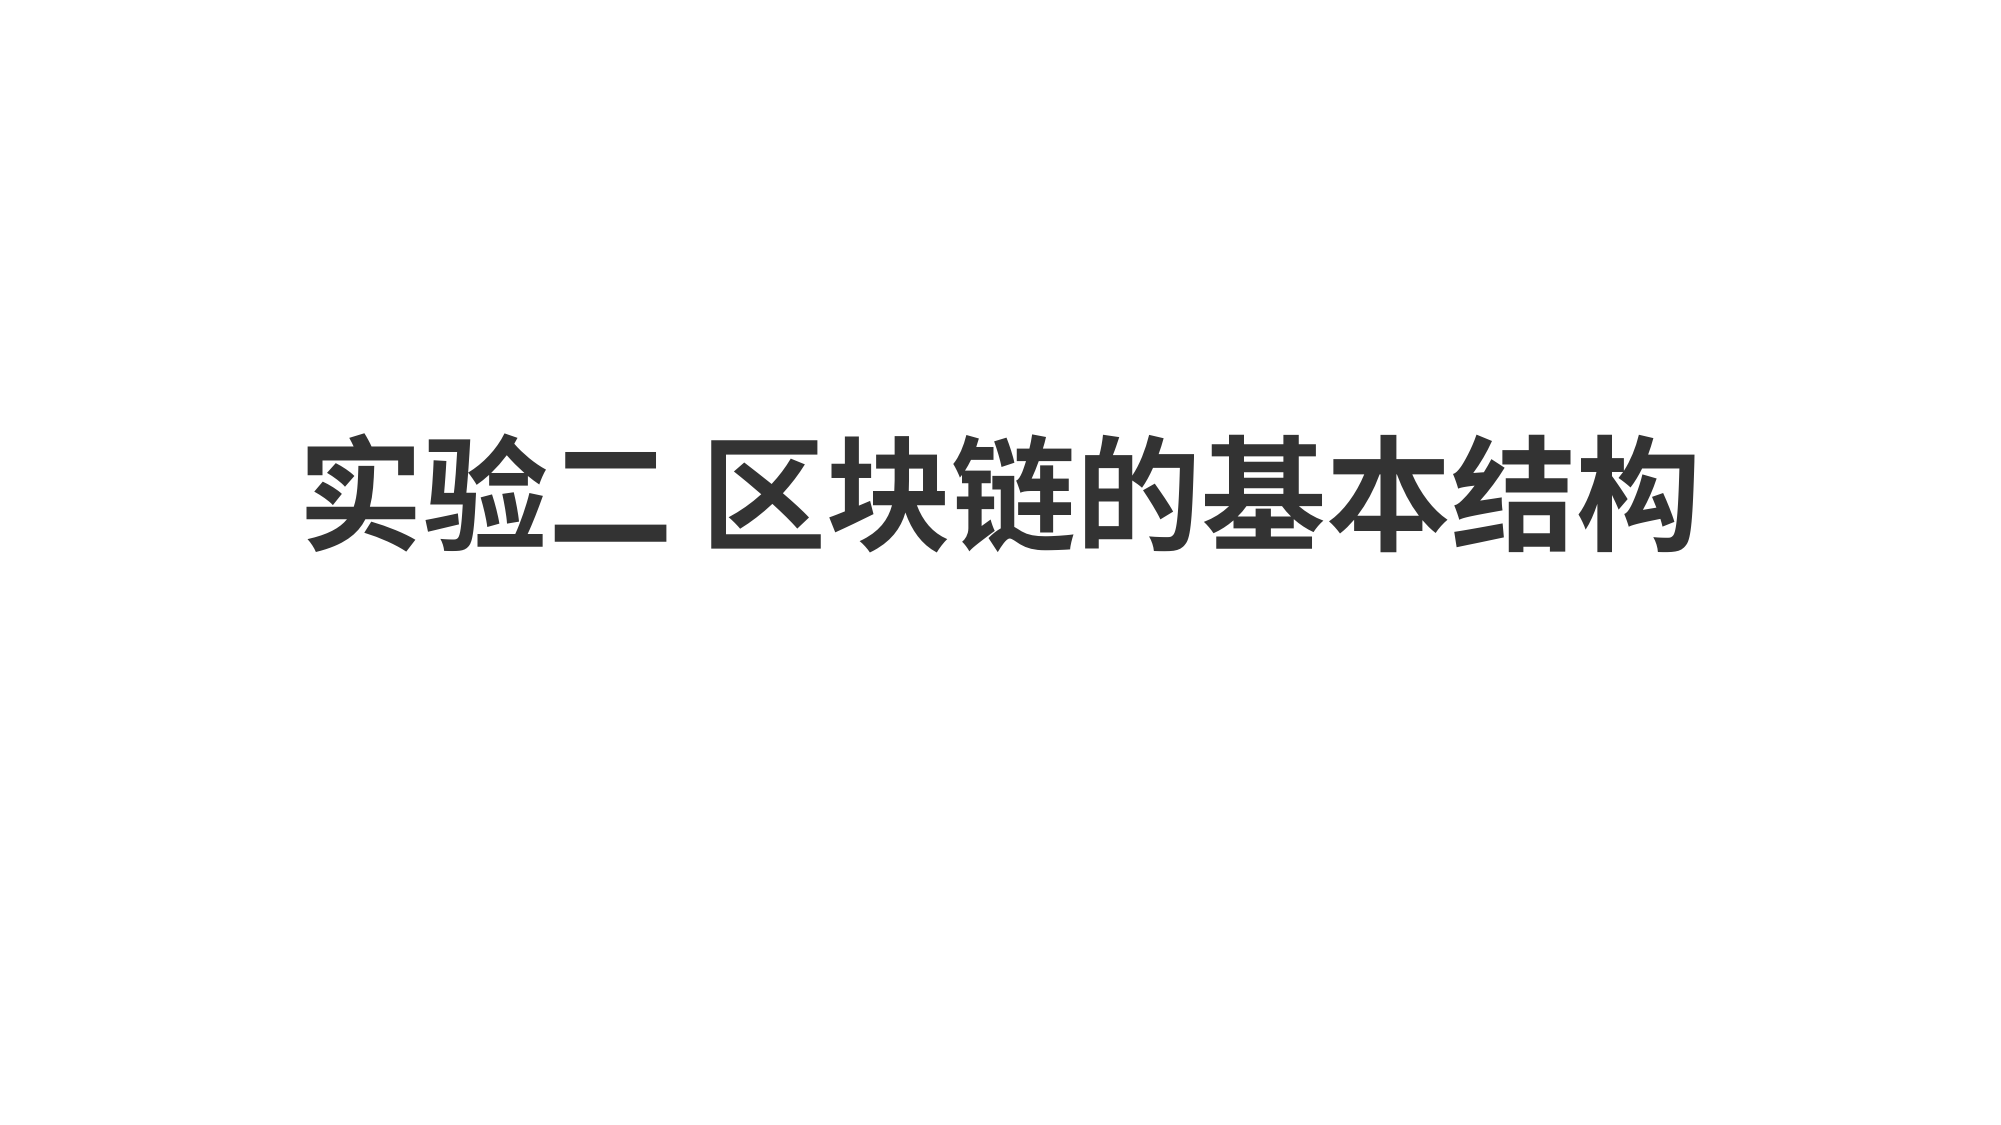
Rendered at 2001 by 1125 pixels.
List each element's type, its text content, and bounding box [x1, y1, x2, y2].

title 实验二 区块链的基本结构 [249, 184, 1750, 576]
